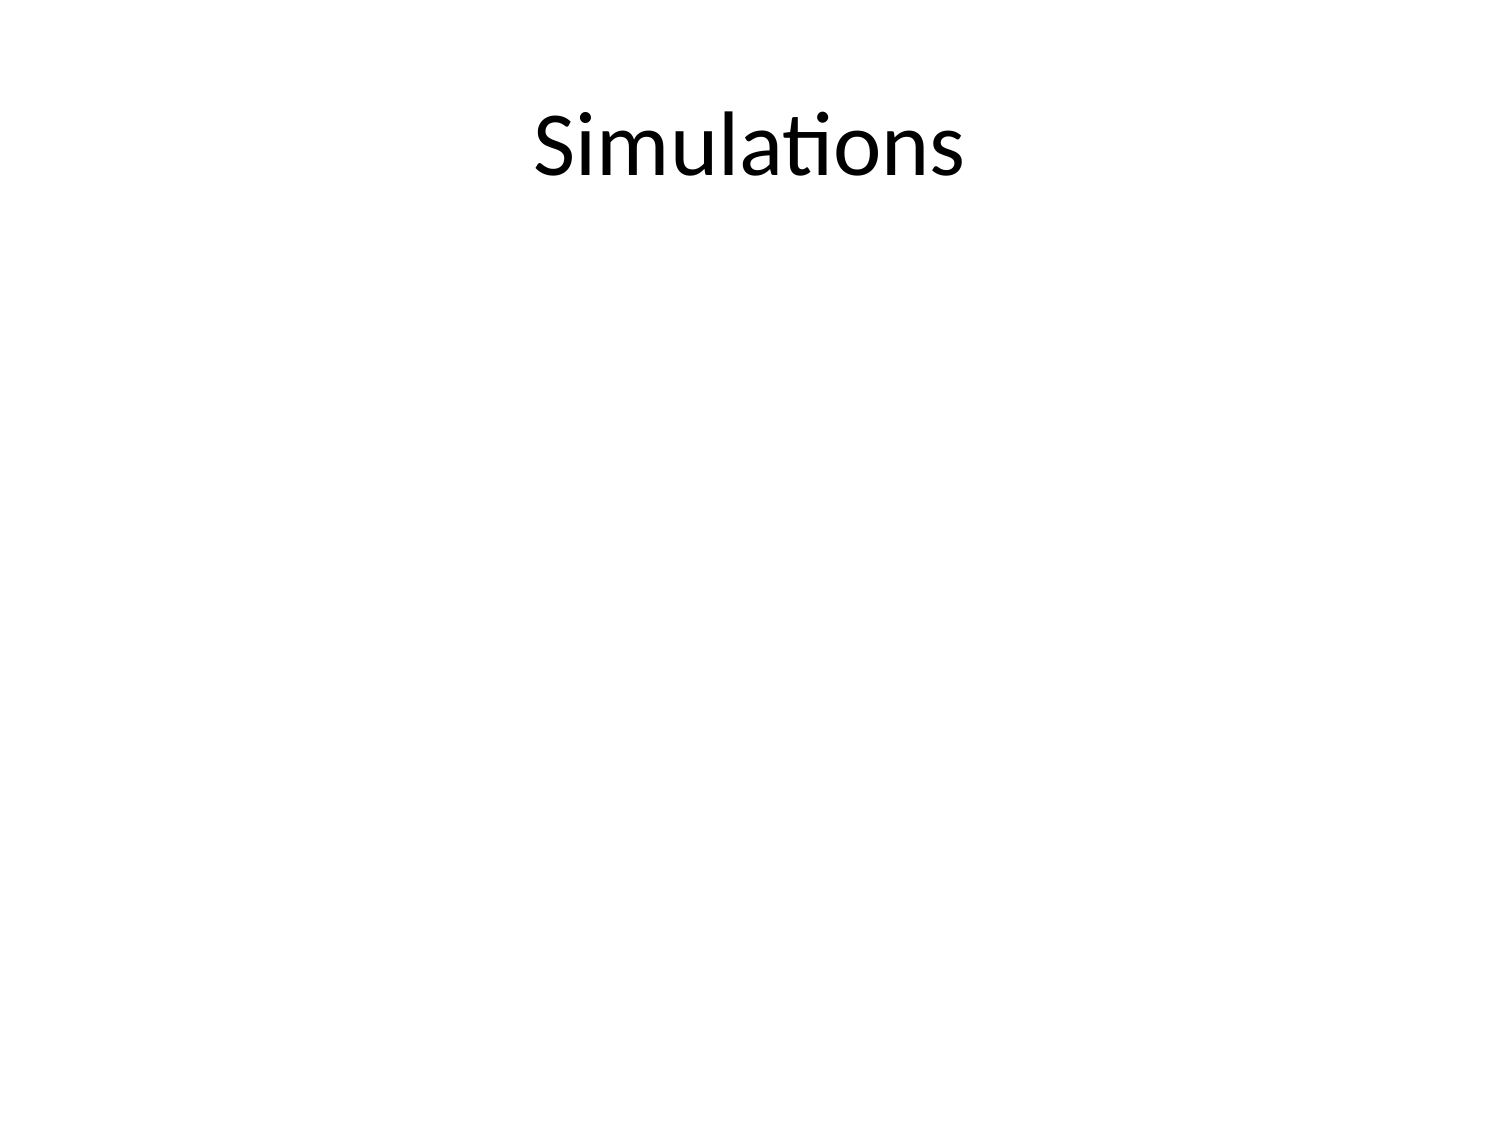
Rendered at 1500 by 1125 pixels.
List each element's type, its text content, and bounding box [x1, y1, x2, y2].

title Simulations [75, 45, 1425, 233]
